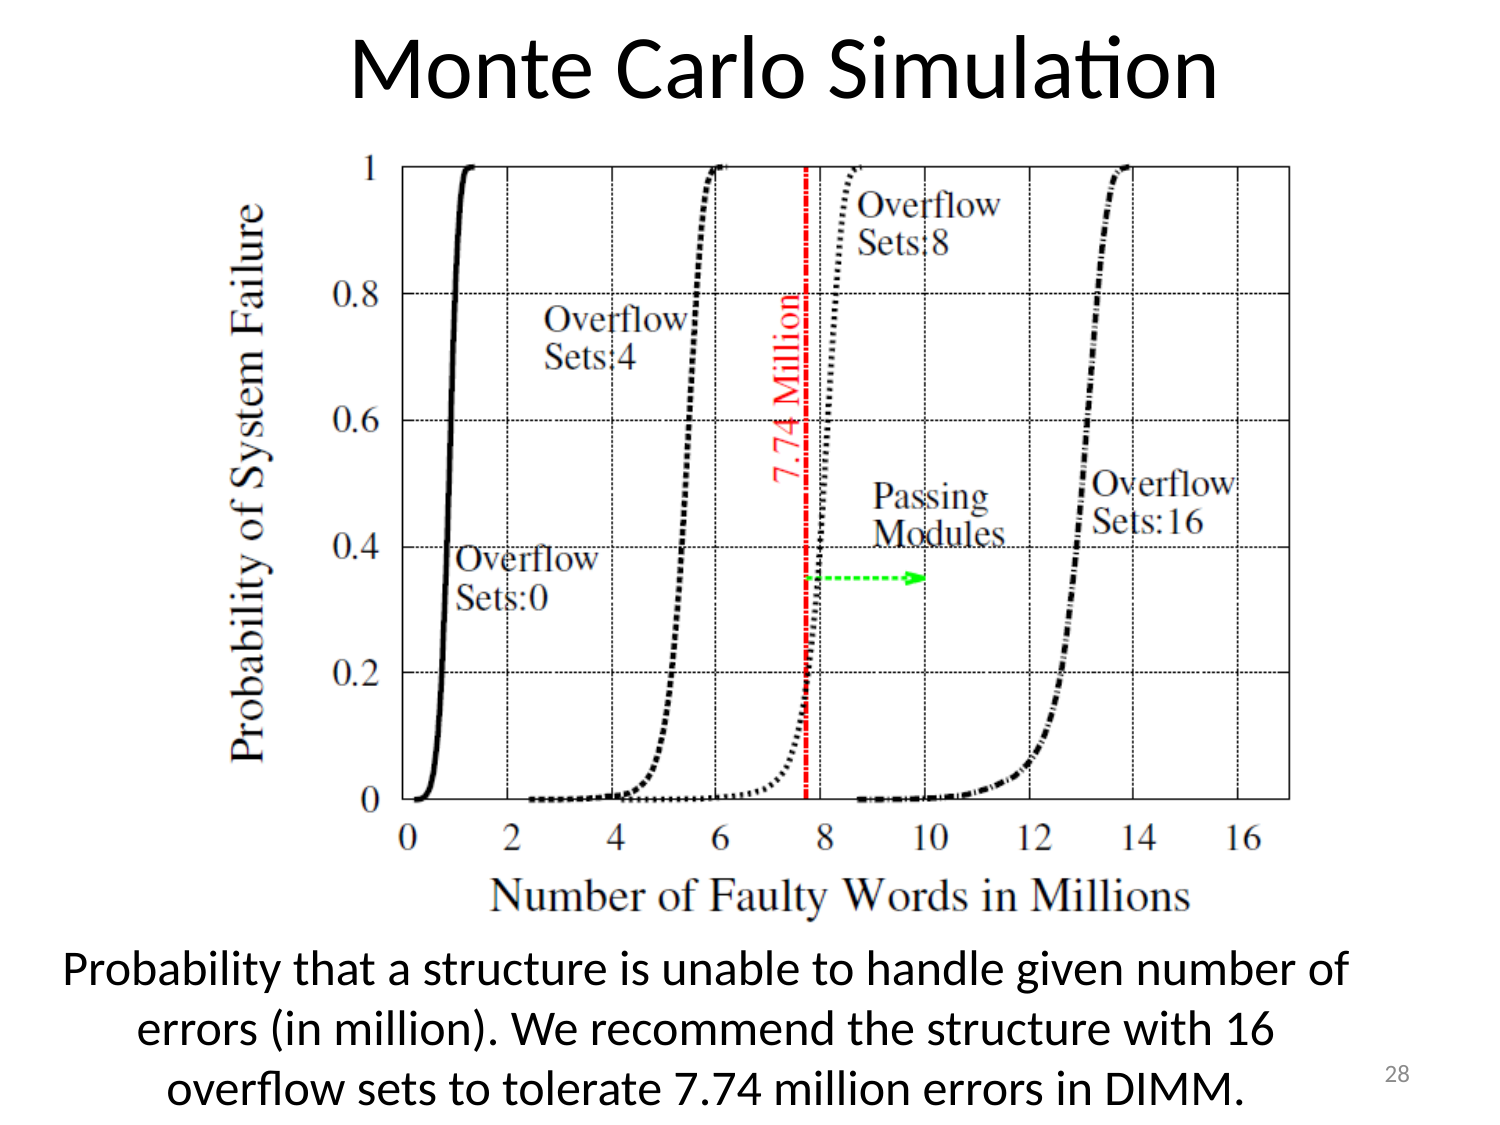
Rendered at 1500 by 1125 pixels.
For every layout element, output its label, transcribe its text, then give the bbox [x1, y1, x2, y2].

title Monte Carlo Simulation [194, 0, 1375, 125]
slide_number 28 [1074, 1042, 1425, 1103]
picture [194, 124, 1306, 927]
text_box Probability that a structure is unable to handle given number of errors (in million). We recommend the structure with 16 overflow sets to tolerate 7.74 million errors in DIMM. [37, 963, 1375, 1088]
